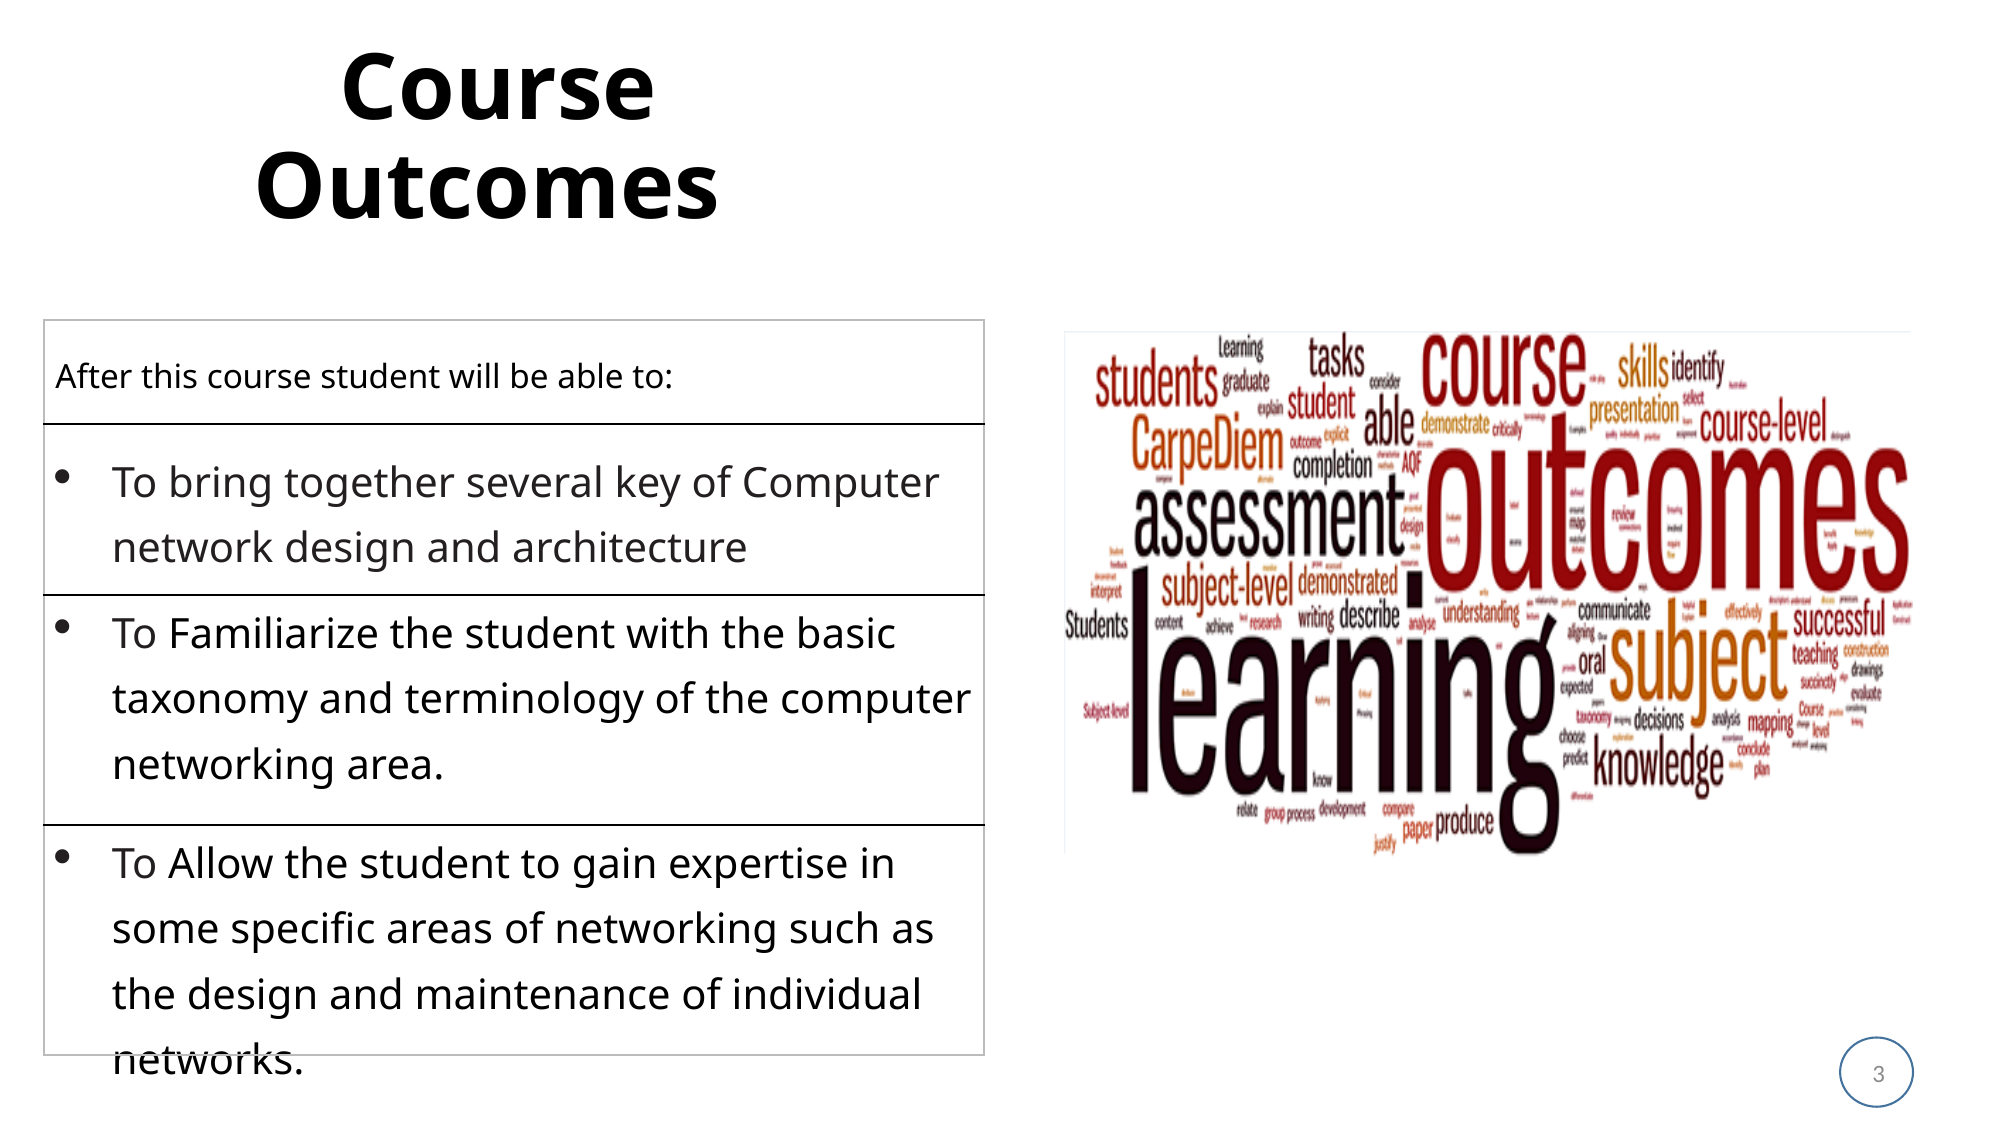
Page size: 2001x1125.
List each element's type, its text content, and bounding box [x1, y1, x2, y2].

title Course Outcomes [133, 32, 865, 286]
slide_number 3 [1449, 1042, 1856, 1103]
picture [1064, 331, 1914, 859]
table_cell To Allow the student to gain expertise in some specific areas of networking such as the design and maintenance of individual networks. [45, 826, 983, 1054]
table_header After this course student will be able to: [45, 321, 983, 423]
table_cell To Familiarize the student with the basic taxonomy and terminology of the computer networking area. [45, 596, 983, 824]
text_box [1839, 1036, 1915, 1108]
table_cell To bring together several key of Computer network design and architecture [45, 425, 983, 594]
